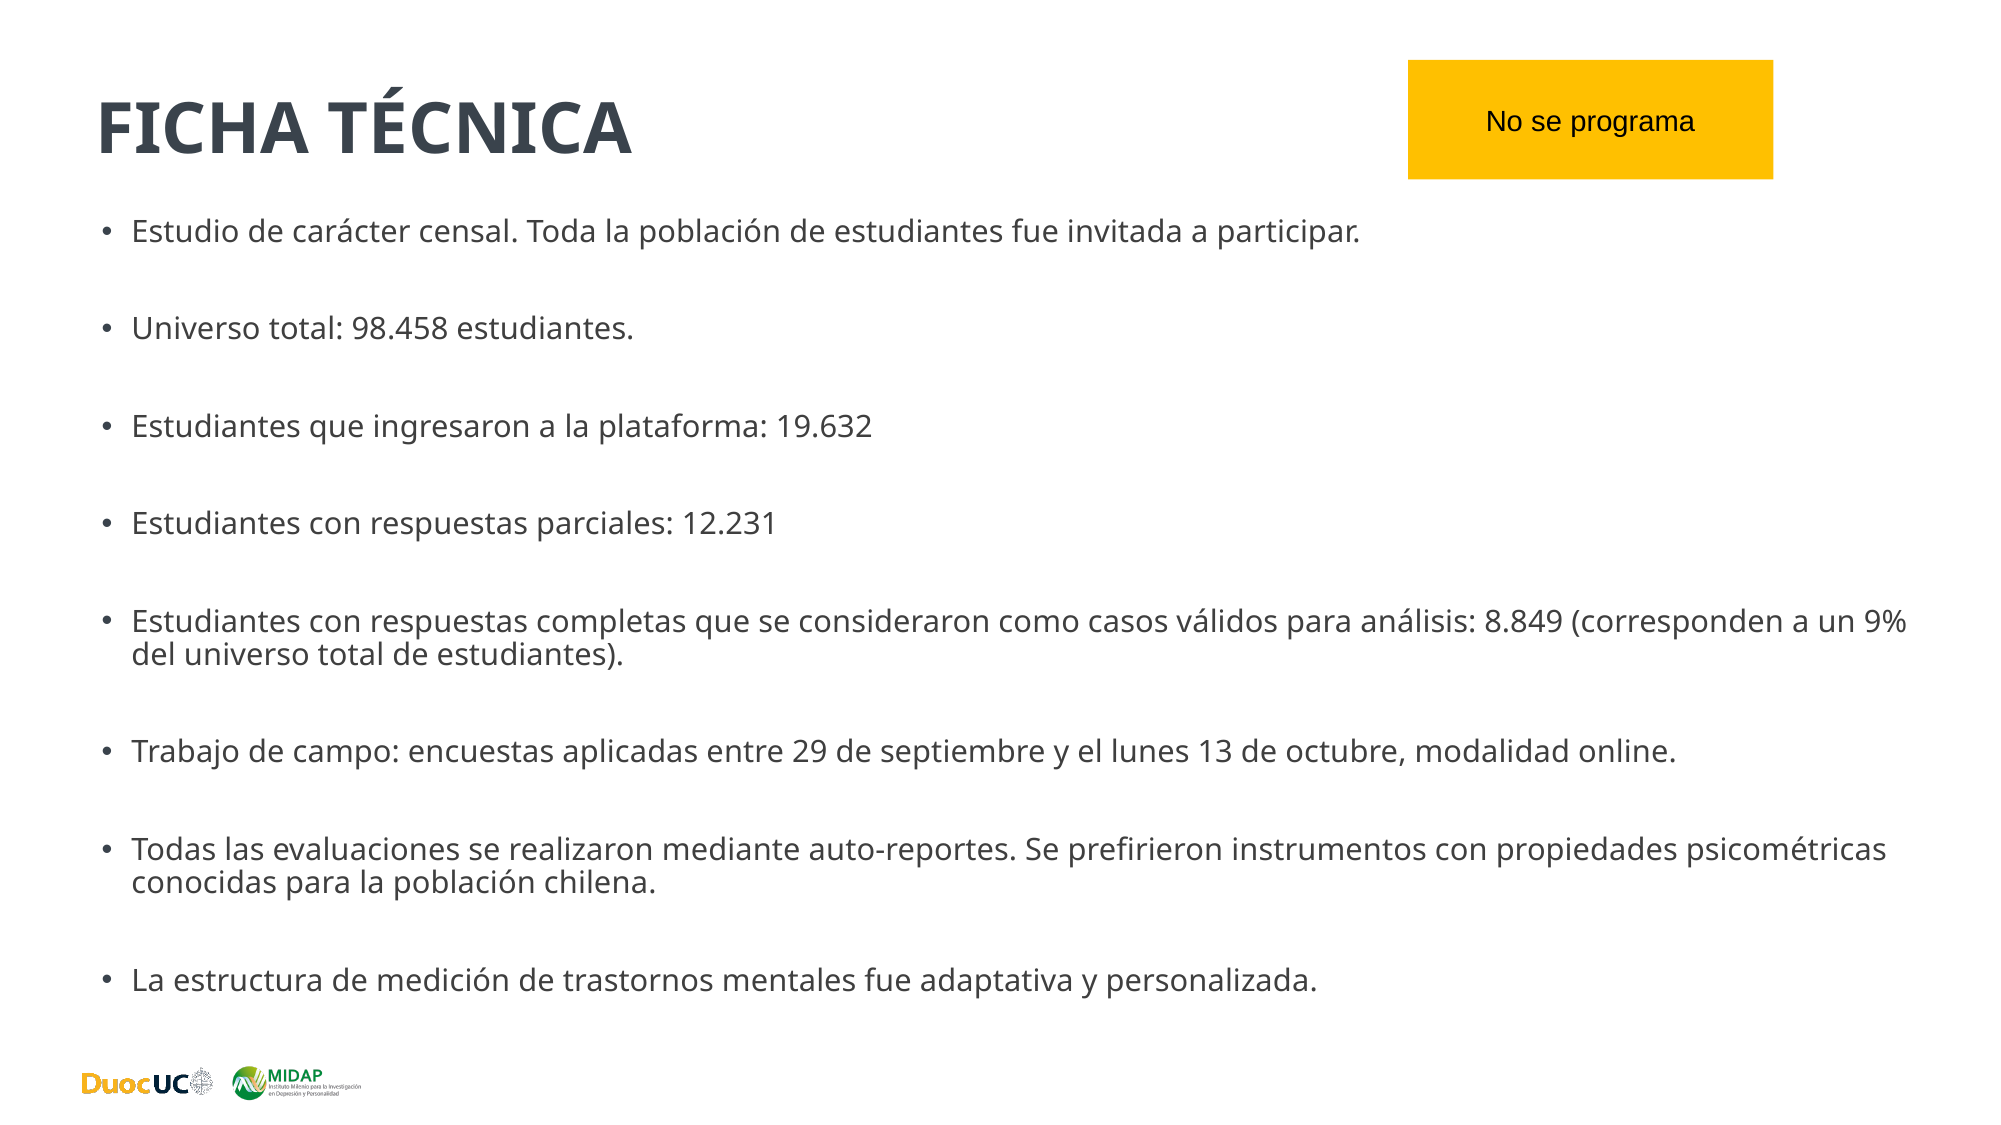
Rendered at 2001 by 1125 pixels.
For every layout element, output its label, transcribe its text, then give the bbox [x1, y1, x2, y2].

title Ficha técnica [80, 59, 1990, 202]
picture [80, 1051, 392, 1115]
text_box No se programa [1408, 59, 1774, 180]
list Estudio de carácter censal. Toda la población de estudiantes fue invitada a participar. Universo total: 98.458 estudiantes. Estudiantes que ingresaron a la plataforma: 19.632 Estudiantes con respuestas parciales: 12.231 Estudiantes con respuestas completas que se consideraron como casos válidos para análisis: 8.849 (corresponden a un 9% del universo total de estudiantes). Trabajo de campo: encuestas aplicadas entre 29 de septiembre y el lunes 13 de octubre, modalidad online. Todas las evaluaciones se realizaron mediante auto-reportes. Se prefirieron instrumentos con propiedades psicométricas conocidas para la población chilena. La estructura de medición de trastornos mentales fue adaptativa y personalizada. [80, 208, 1927, 1014]
